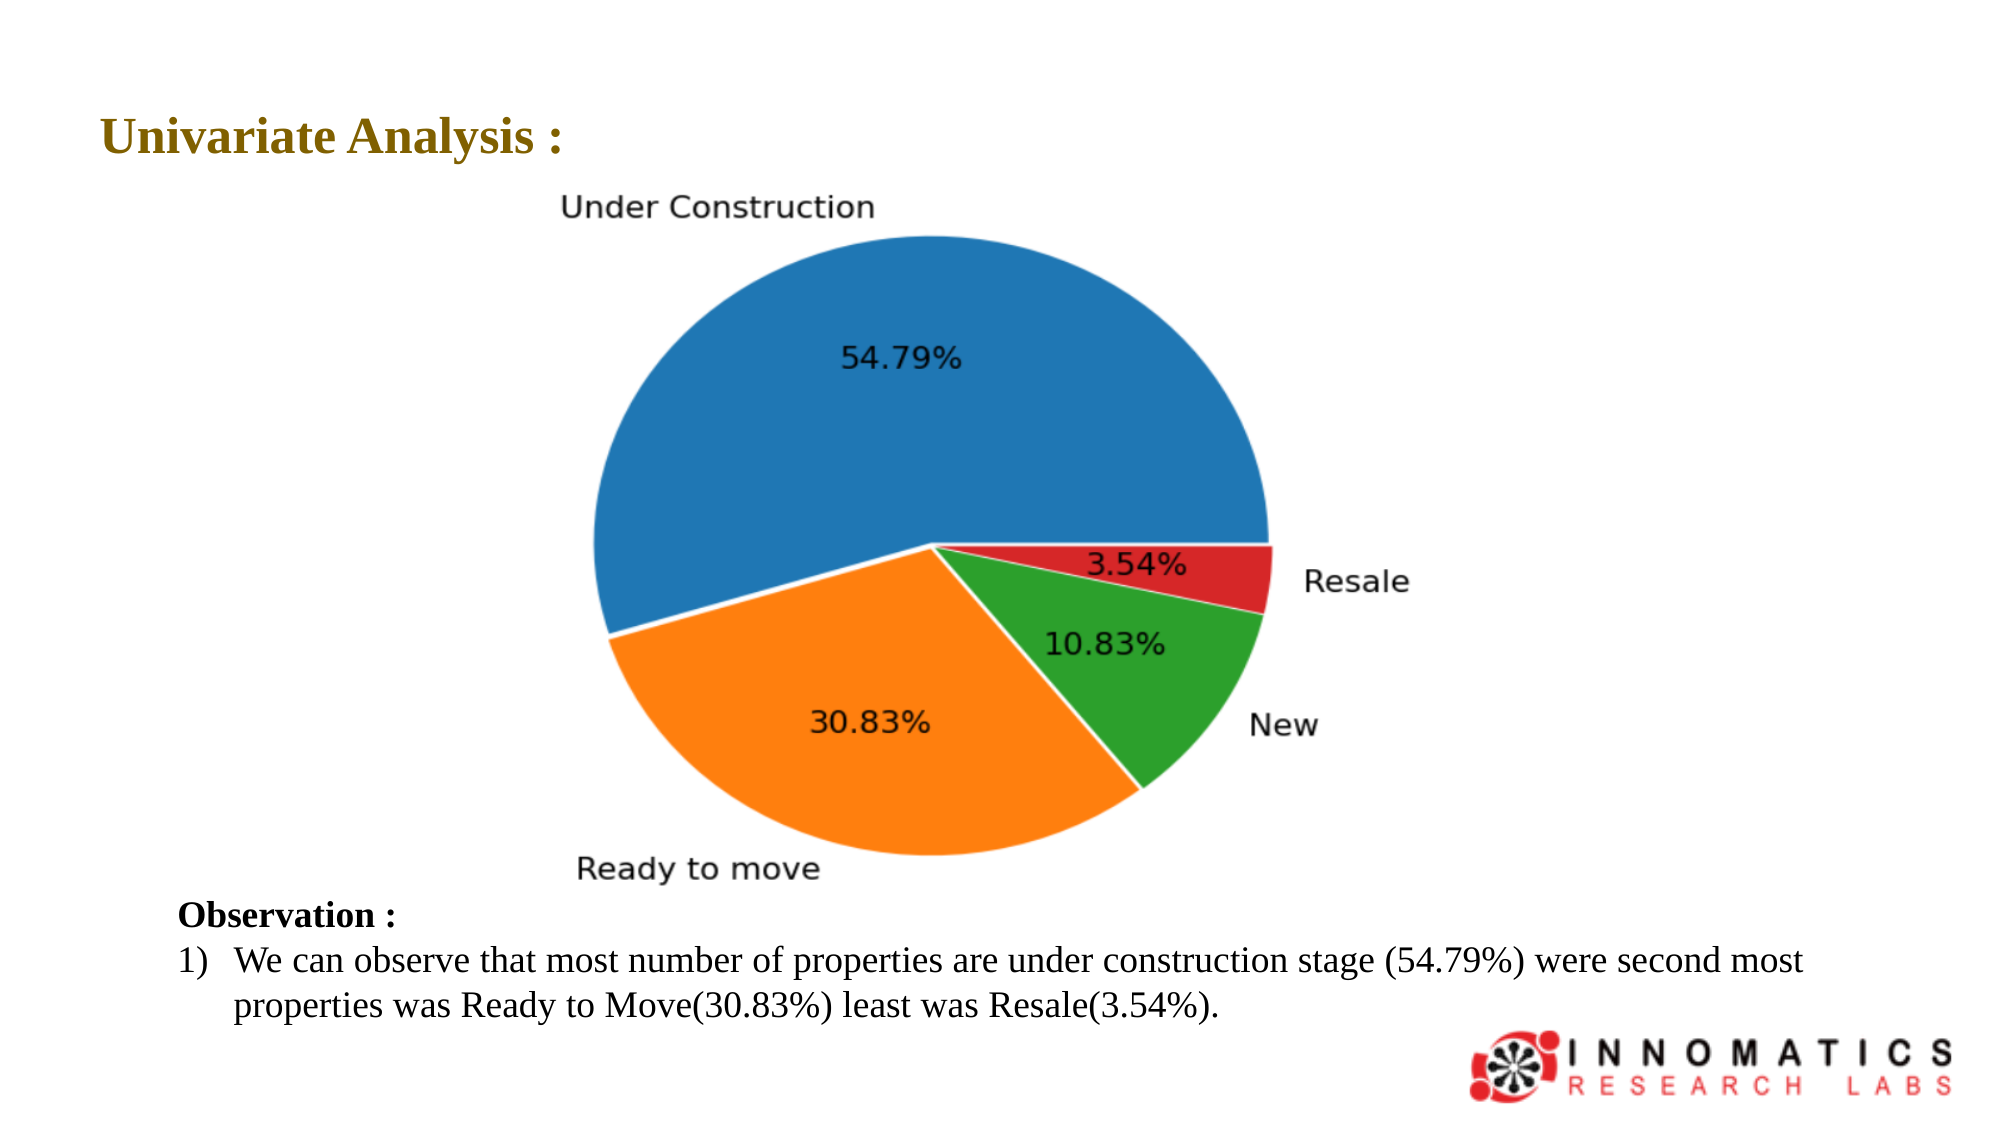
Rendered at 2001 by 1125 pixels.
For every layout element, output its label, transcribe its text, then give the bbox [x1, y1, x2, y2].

text_box Univariate Analysis : [84, 94, 597, 172]
picture [497, 146, 1503, 915]
picture [1445, 1014, 1975, 1125]
text_box Observation : We can observe that most number of properties are under construction stage (54.79%) were second most properties was Ready to Move(30.83%) least was Resale(3.54%). [162, 882, 1829, 1033]
